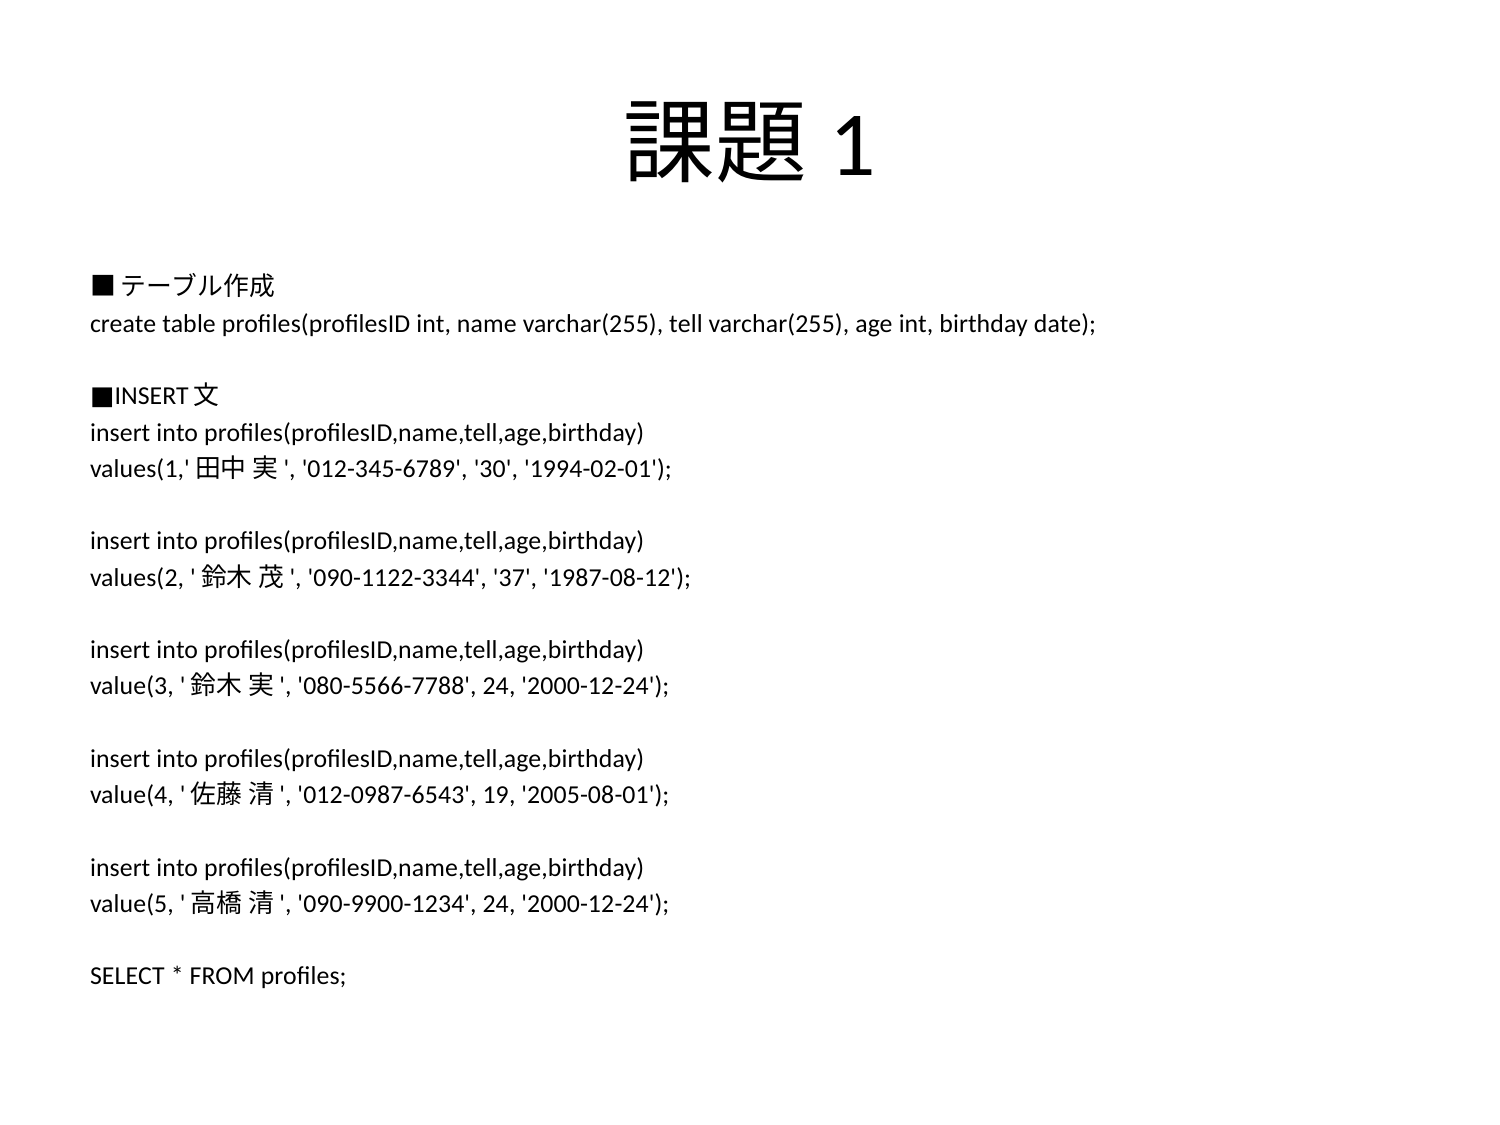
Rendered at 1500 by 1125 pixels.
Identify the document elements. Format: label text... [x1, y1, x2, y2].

list ■テーブル作成 create table profiles(profilesID int, name varchar(255), tell varchar(255), age int, birthday date); ■INSERT文 insert into profiles(profilesID,name,tell,age,birthday) values(1,'田中 実', '012-345-6789', '30', '1994-02-01'); insert into profiles(profilesID,name,tell,age,birthday) values(2, '鈴木 茂', '090-1122-3344', '37', '1987-08-12'); insert into profiles(profilesID,name,tell,age,birthday) value(3, '鈴木 実', '080-5566-7788', 24, '2000-12-24'); insert into profiles(profilesID,name,tell,age,birthday) value(4, '佐藤 清', '012-0987-6543', 19, '2005-08-01'); insert into profiles(profilesID,name,tell,age,birthday) value(5, '高橋 清', '090-9900-1234', 24, '2000-12-24'); SELECT * FROM profiles; [75, 262, 1425, 1005]
title 課題1 [75, 45, 1425, 233]
